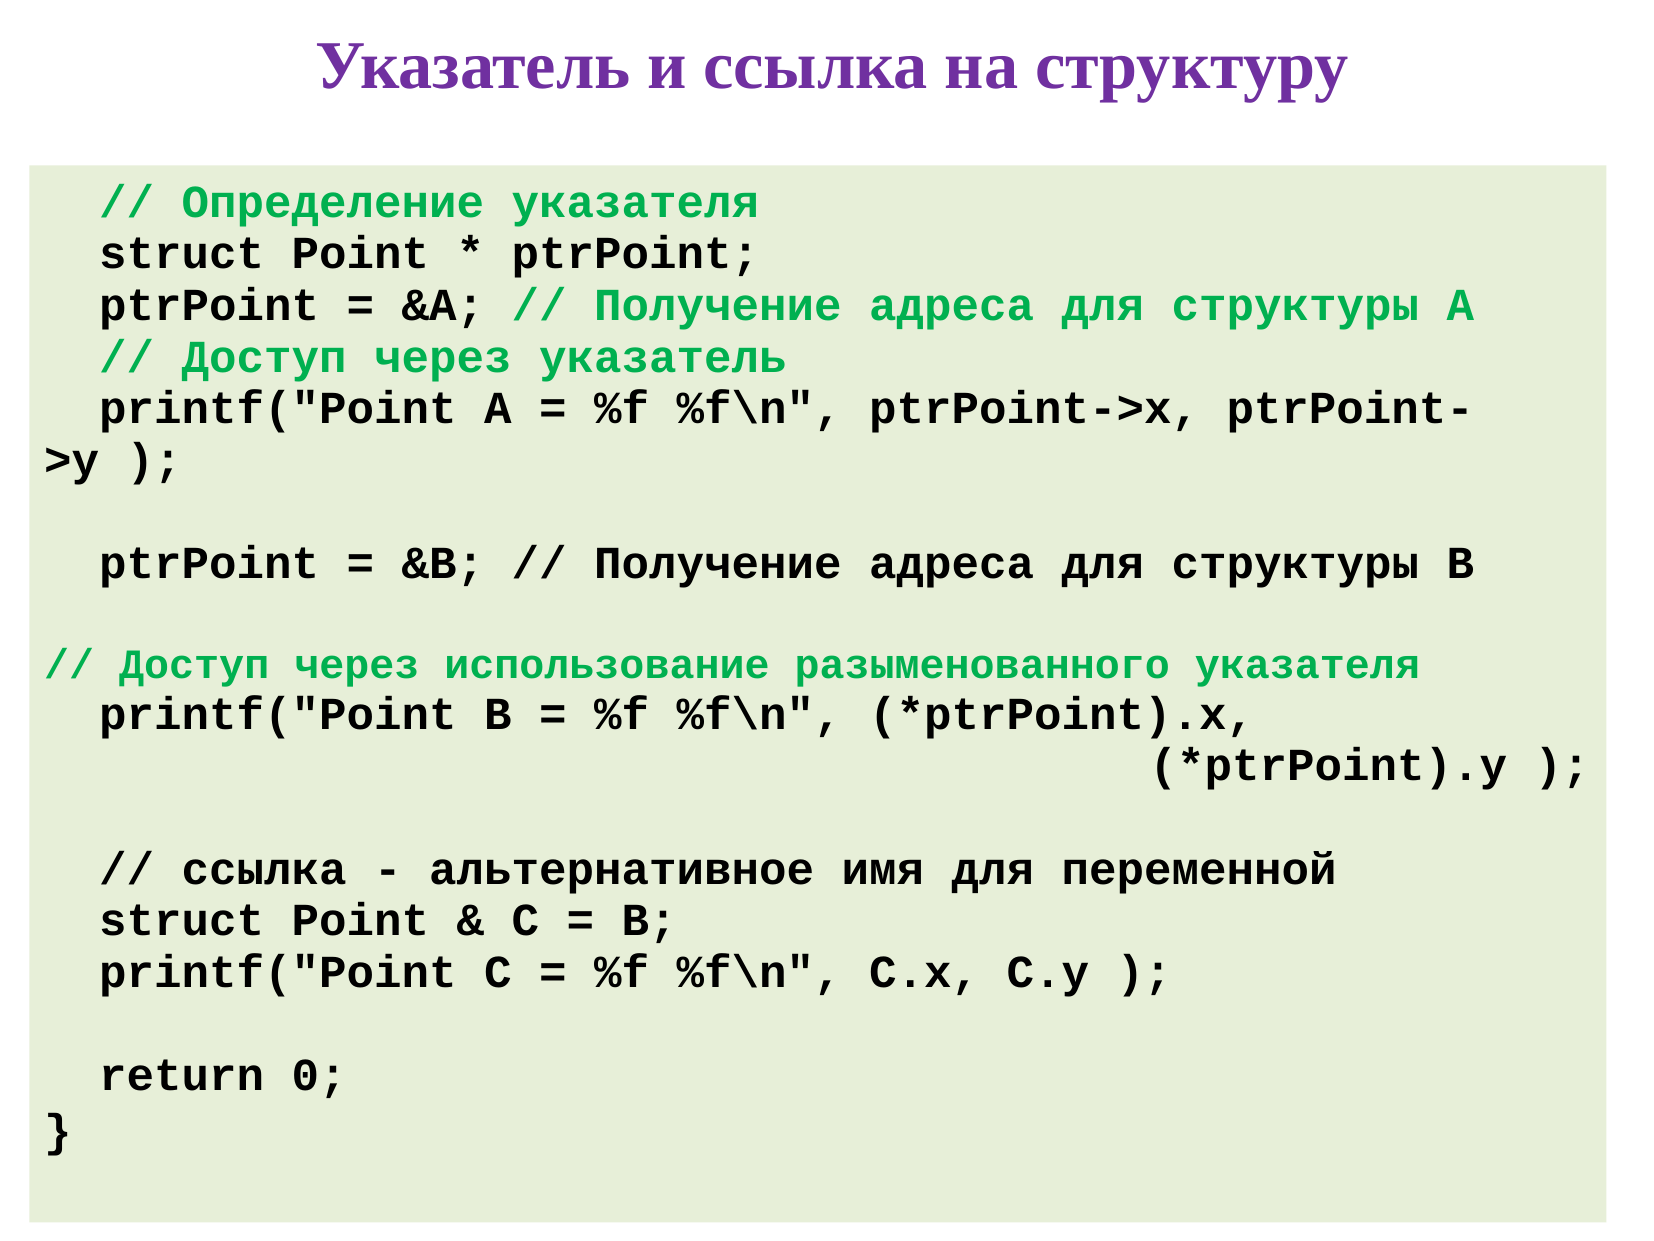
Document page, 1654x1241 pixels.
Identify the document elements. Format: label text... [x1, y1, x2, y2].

text_box // Определение указателя struct Point * ptrPoint; ptrPoint = &A; // Получение адреса для структуры А // Доступ через указатель printf("Point A = %f %f\n", ptrPoint->x, ptrPoint->y ); ptrPoint = &B; // Получение адреса для структуры B // Доступ через использование разыменованного указателя printf("Point B = %f %f\n", (*ptrPoint).x, (*ptrPoint).y ); // ссылка - альтернативное имя для переменной struct Point & C = B; printf("Point C = %f %f\n", C.x, C.y ); return 0; } [29, 165, 1607, 1223]
title Указатель и ссылка на структуру [88, 13, 1577, 111]
